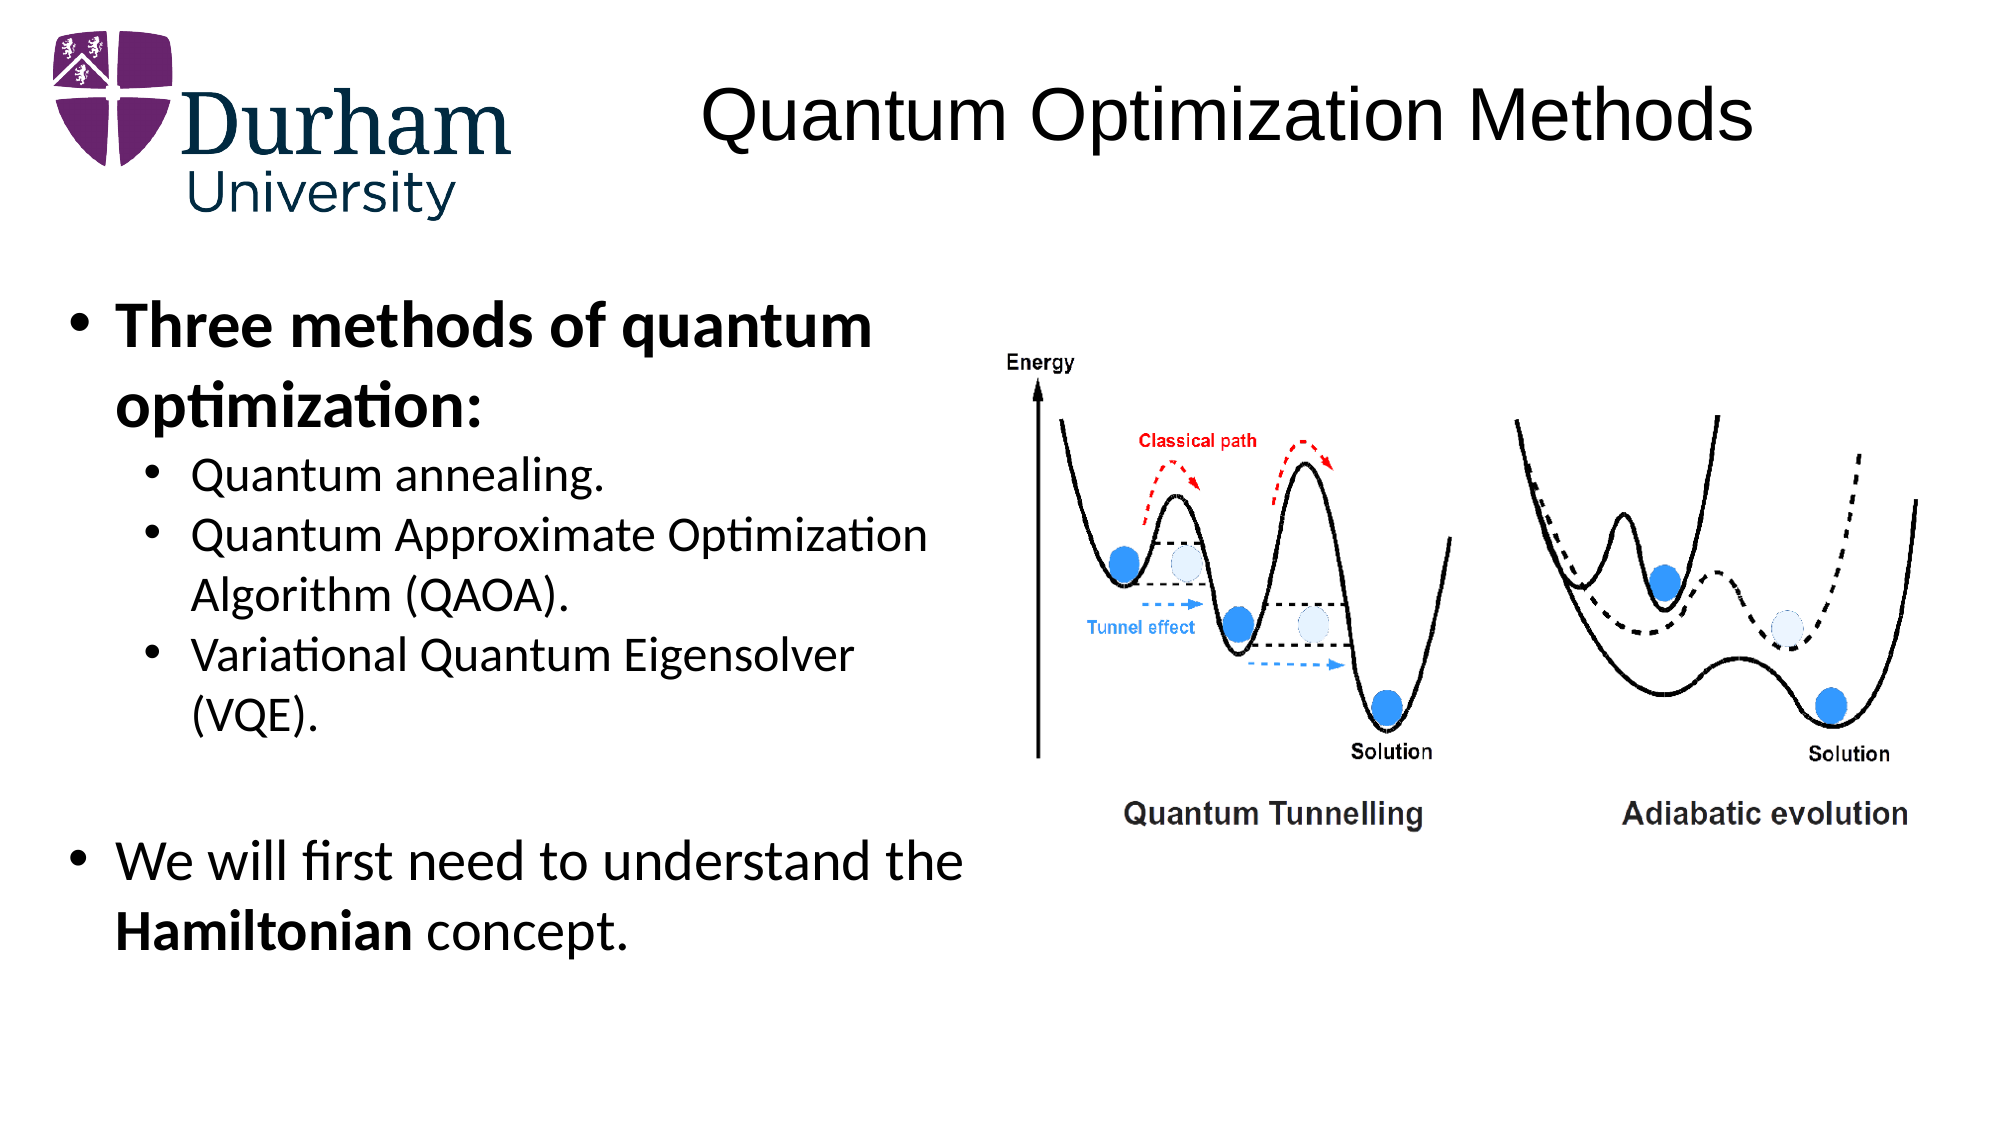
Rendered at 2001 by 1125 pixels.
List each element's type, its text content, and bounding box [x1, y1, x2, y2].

subtitle Quantum Optimization Methods [526, 68, 1930, 221]
picture [982, 342, 2000, 883]
text_box We will first need to understand the Hamiltonian concept. [53, 815, 1000, 970]
text_box Three methods of quantum optimization: Quantum annealing. Quantum Approximate Optimization Algorithm (QAOA). Variational Quantum Eigensolver (VQE). [53, 273, 1000, 815]
picture [53, 31, 511, 221]
